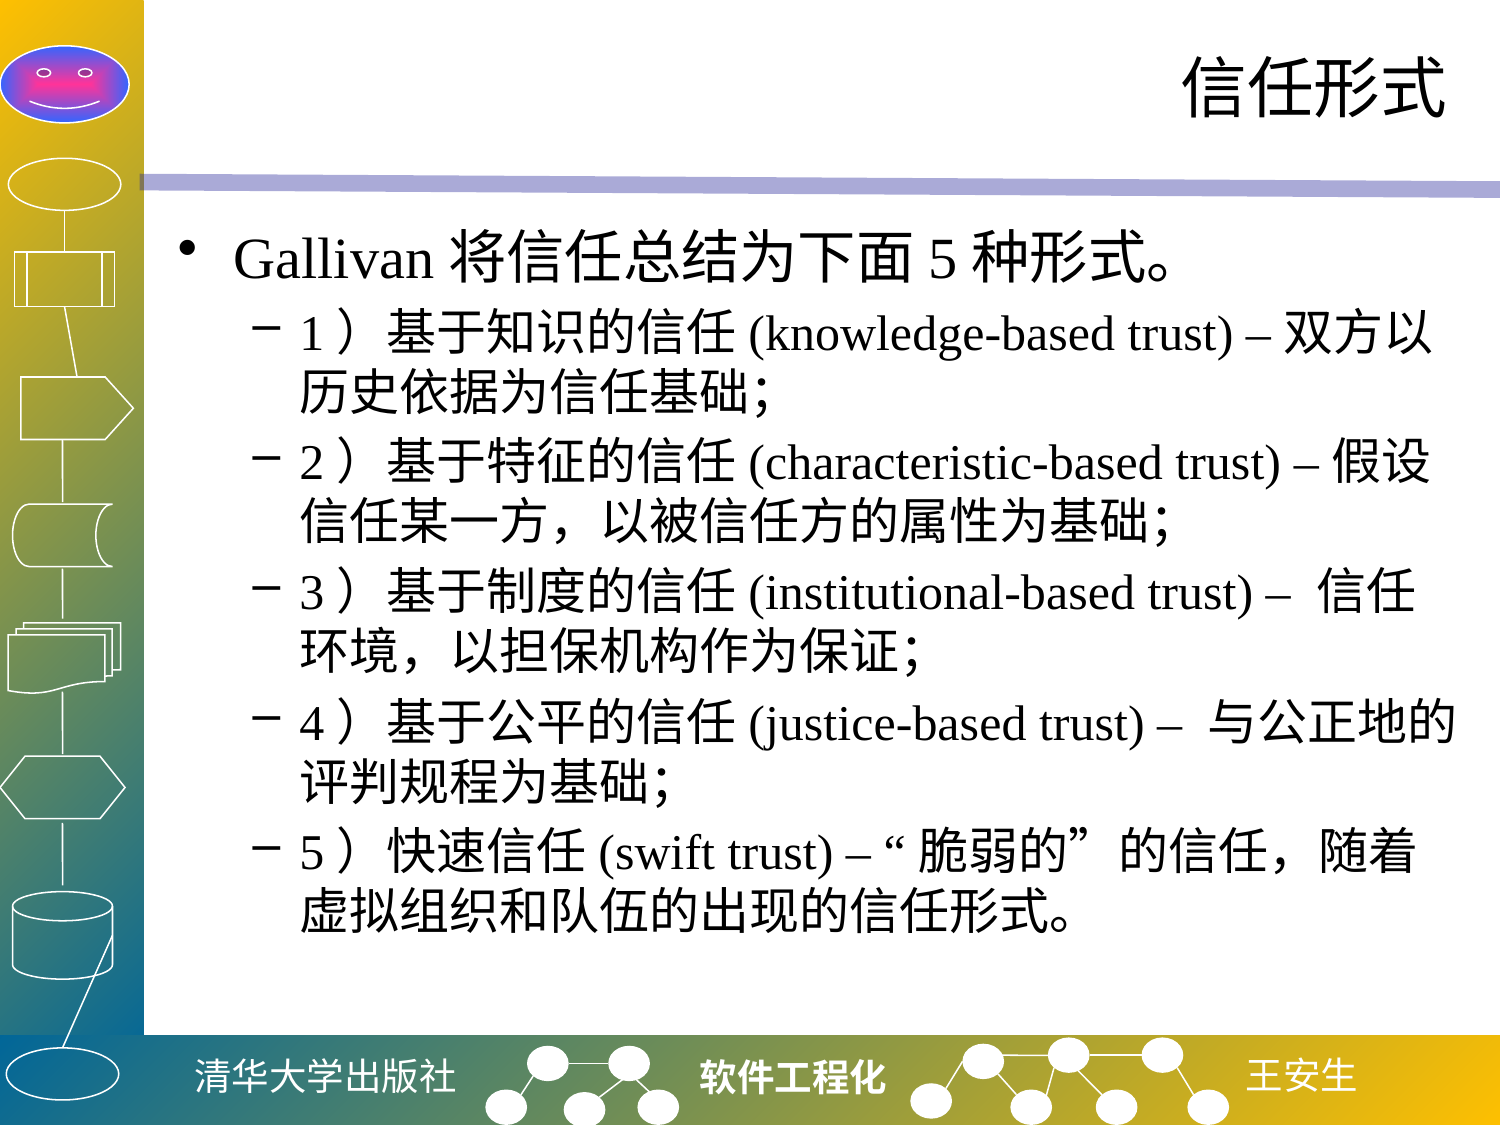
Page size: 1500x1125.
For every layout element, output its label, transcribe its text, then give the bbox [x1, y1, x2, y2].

list Gallivan将信任总结为下面5种形式。 1）基于知识的信任(knowledge-based trust) –双方以历史依据为信任基础； 2）基于特征的信任(characteristic-based trust) –假设信任某一方，以被信任方的属性为基础； 3）基于制度的信任(institutional-based trust) – 信任环境，以担保机构作为保证； 4）基于公平的信任(justice-based trust) – 与公正地的评判规程为基础； 5）快速信任(swift trust) – “脆弱的”的信任，随着虚拟组织和队伍的出现的信任形式。 [162, 212, 1476, 1017]
title 信任形式 [187, 24, 1463, 147]
